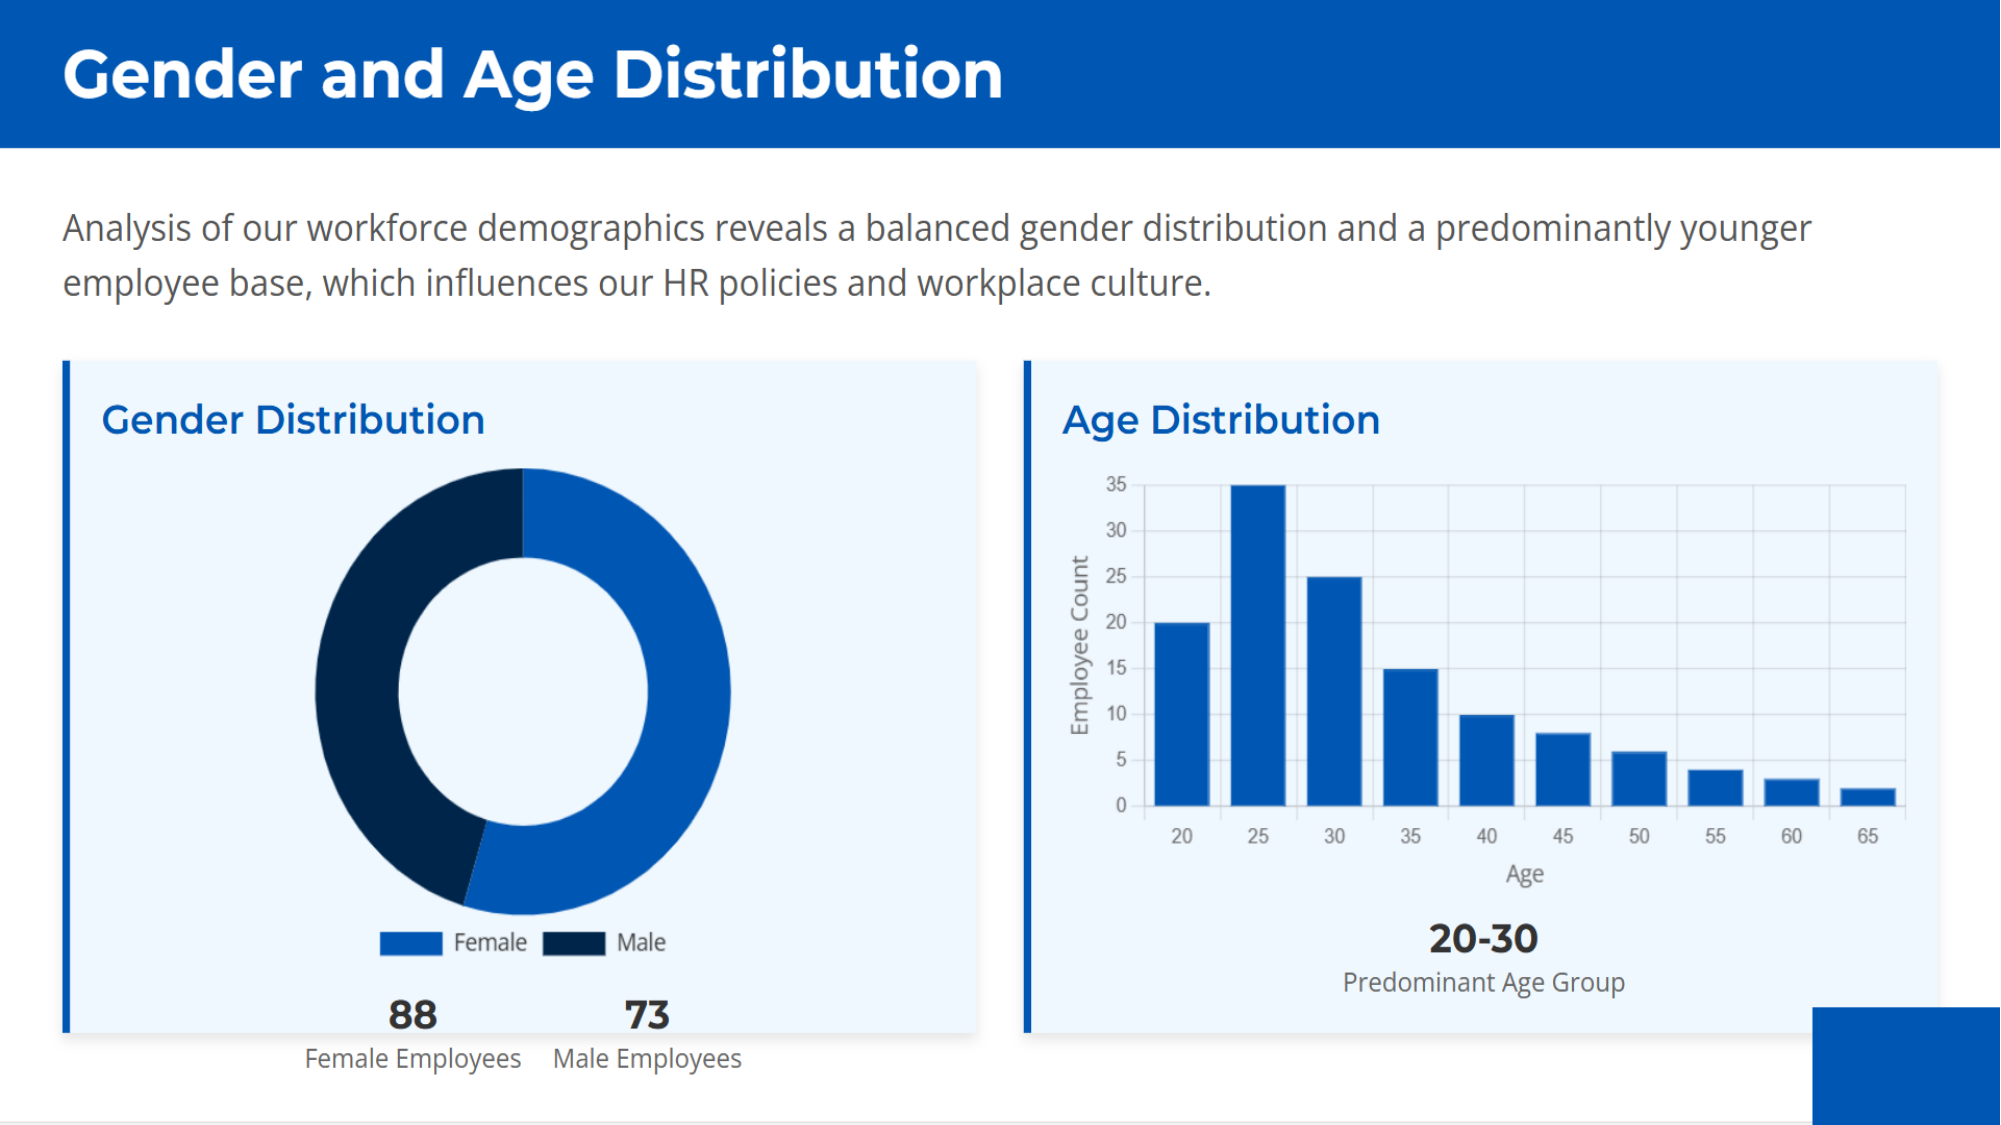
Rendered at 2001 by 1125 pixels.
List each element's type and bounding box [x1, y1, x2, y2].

list [0, 0, 2000, 1125]
